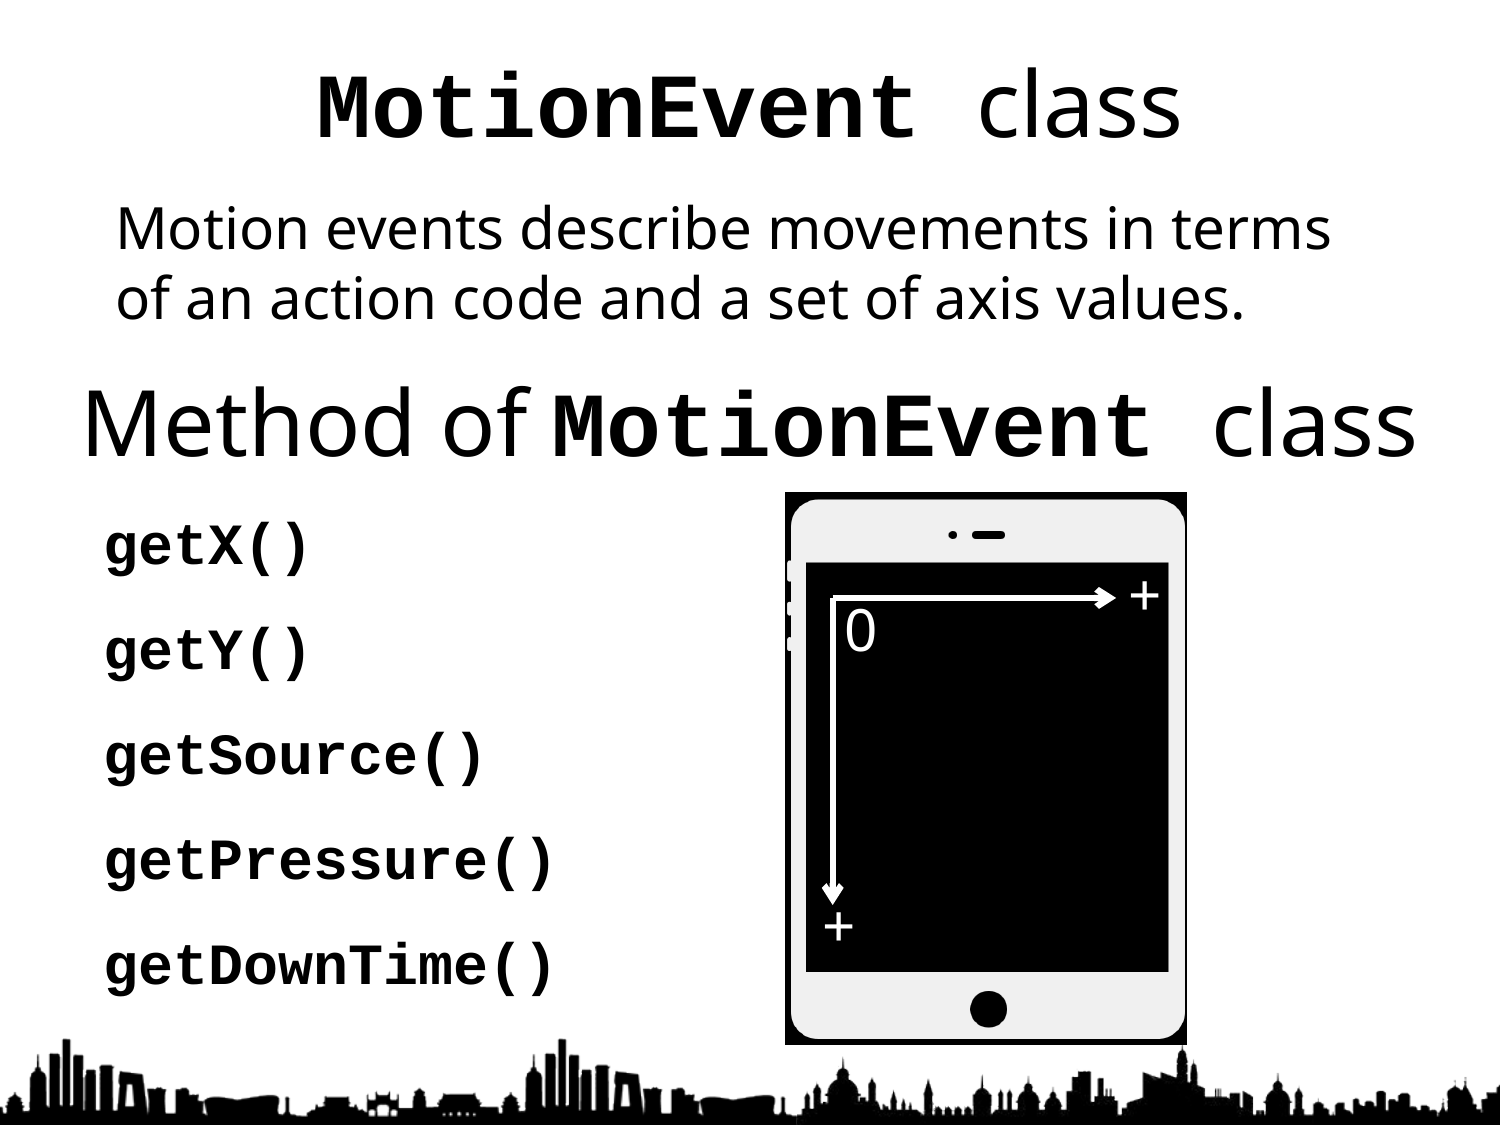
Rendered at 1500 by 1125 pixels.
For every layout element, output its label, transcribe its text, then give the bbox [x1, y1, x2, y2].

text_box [0, 1033, 1500, 1125]
text_box getX() getY() getSource() getPressure() getDownTime() [88, 456, 668, 1012]
text_box Method of MotionEvent class [0, 349, 1500, 490]
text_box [785, 491, 1188, 1046]
text_box MotionEvent class [0, 30, 1500, 172]
text_box Motion events describe movements in terms of an action code and a set of axis values. [100, 160, 1400, 349]
